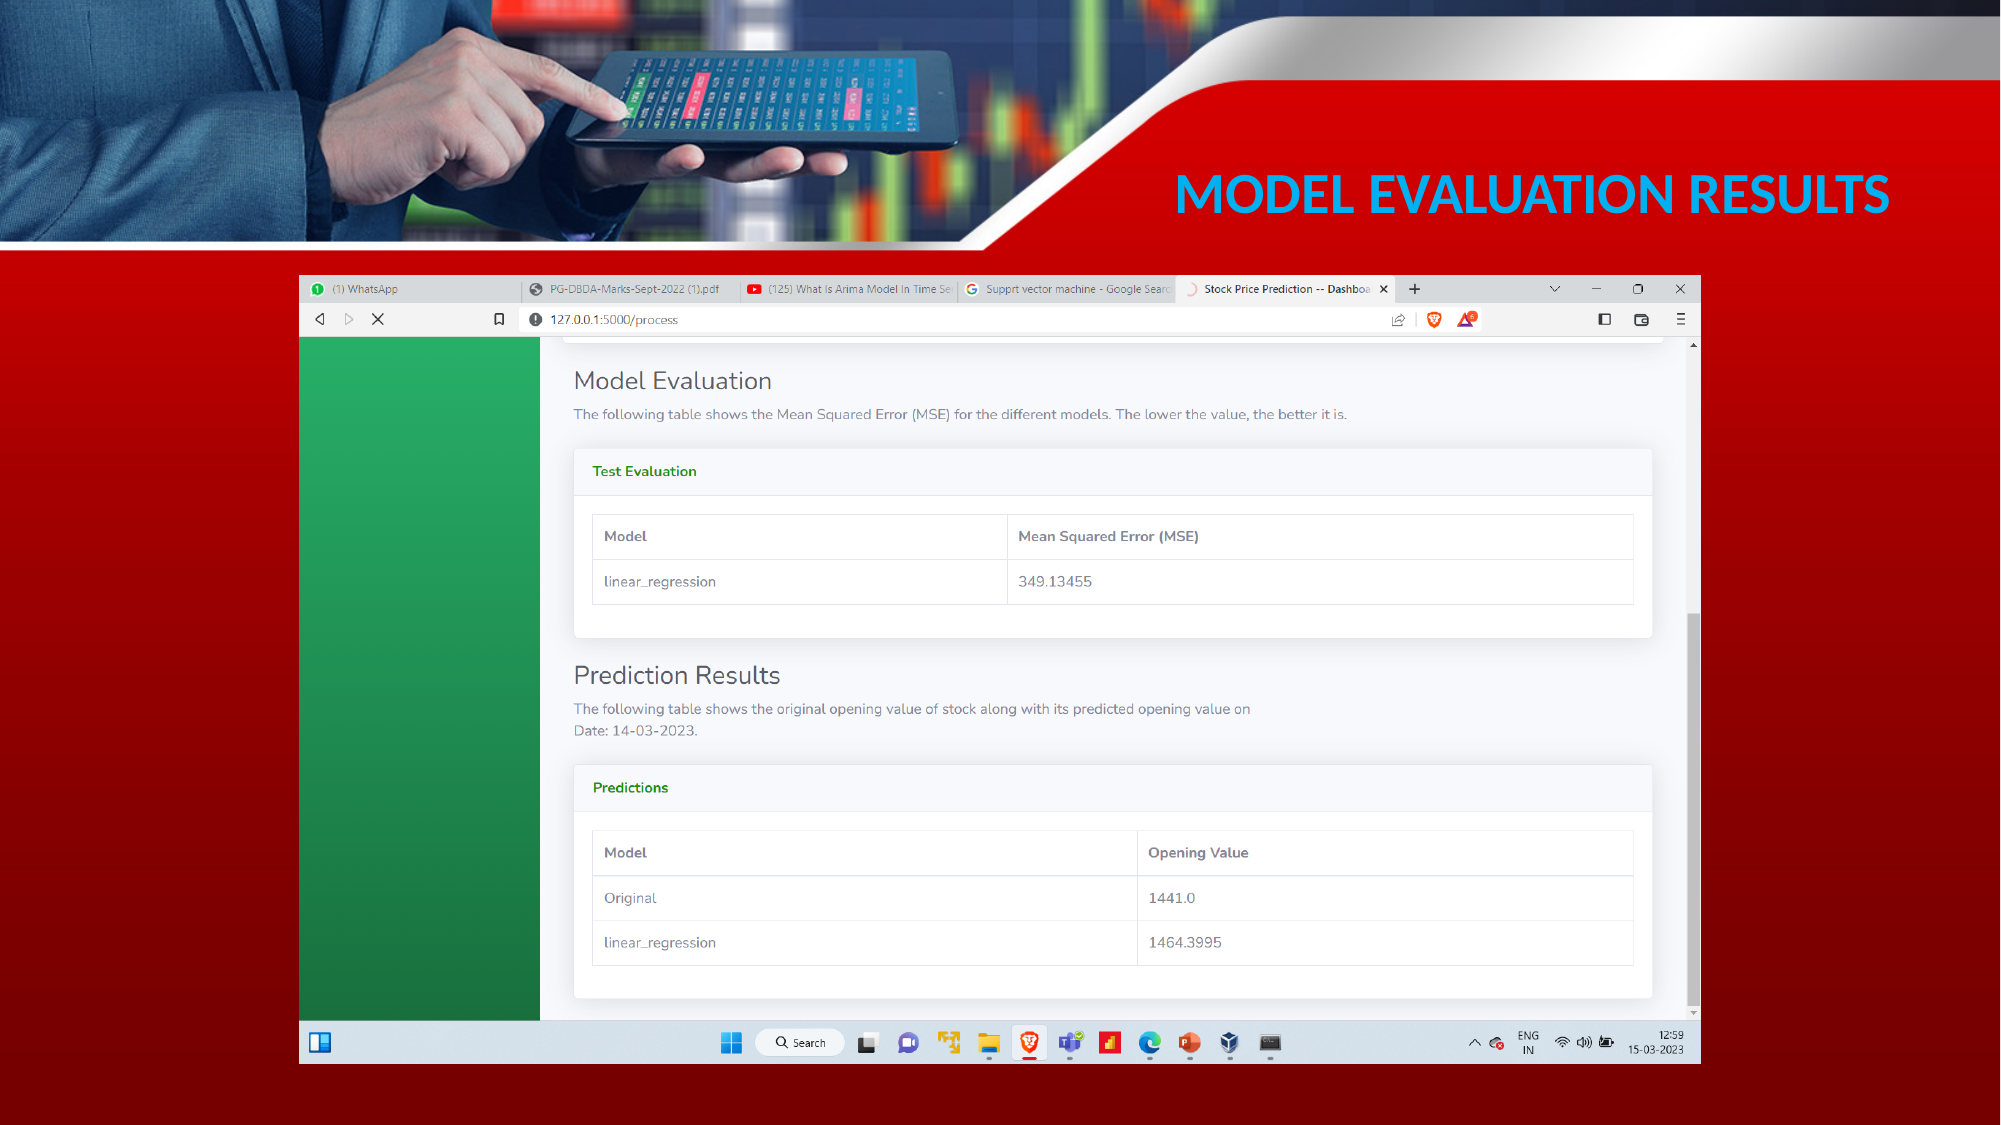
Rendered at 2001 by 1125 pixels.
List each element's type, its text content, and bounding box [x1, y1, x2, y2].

title MODEL EVALUATION RESULTS [99, 107, 1907, 275]
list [299, 275, 1701, 1064]
picture [0, 0, 2001, 1125]
